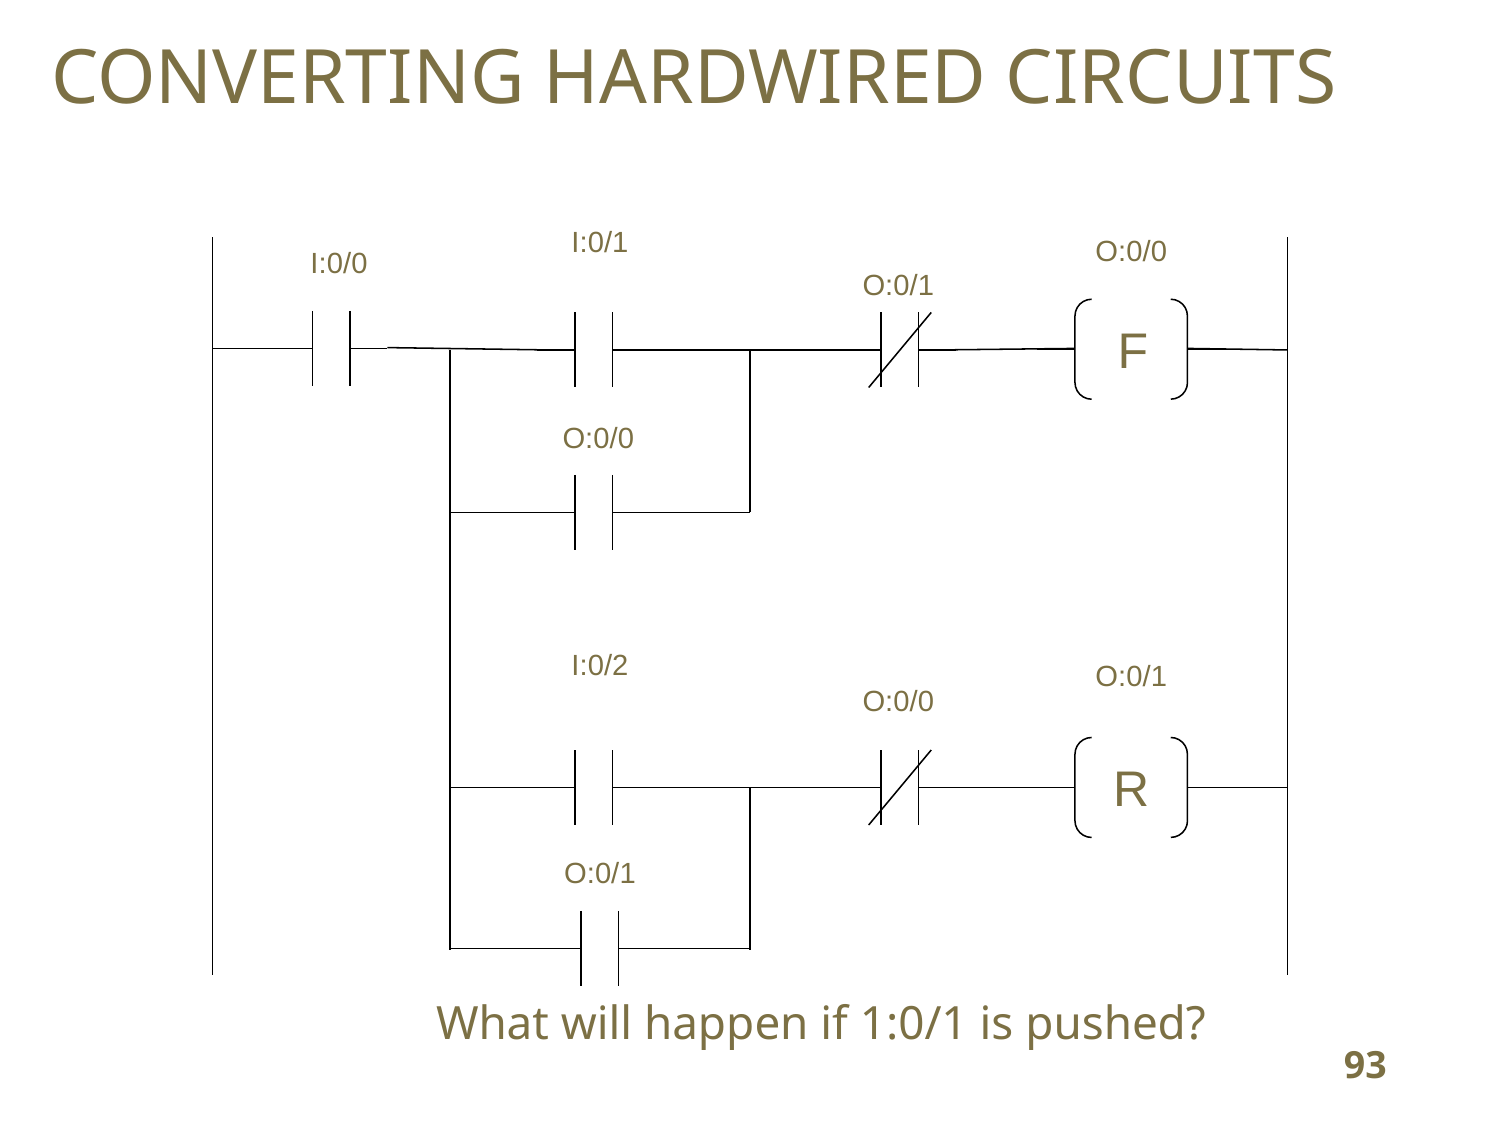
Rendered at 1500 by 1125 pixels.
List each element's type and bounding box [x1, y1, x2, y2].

text_box [1074, 224, 1188, 275]
text_box [842, 259, 955, 309]
text_box [212, 237, 1293, 1056]
text_box [282, 237, 396, 288]
text_box [37, 22, 1418, 125]
slide_number [1330, 1051, 1490, 1098]
text_box [543, 215, 657, 266]
